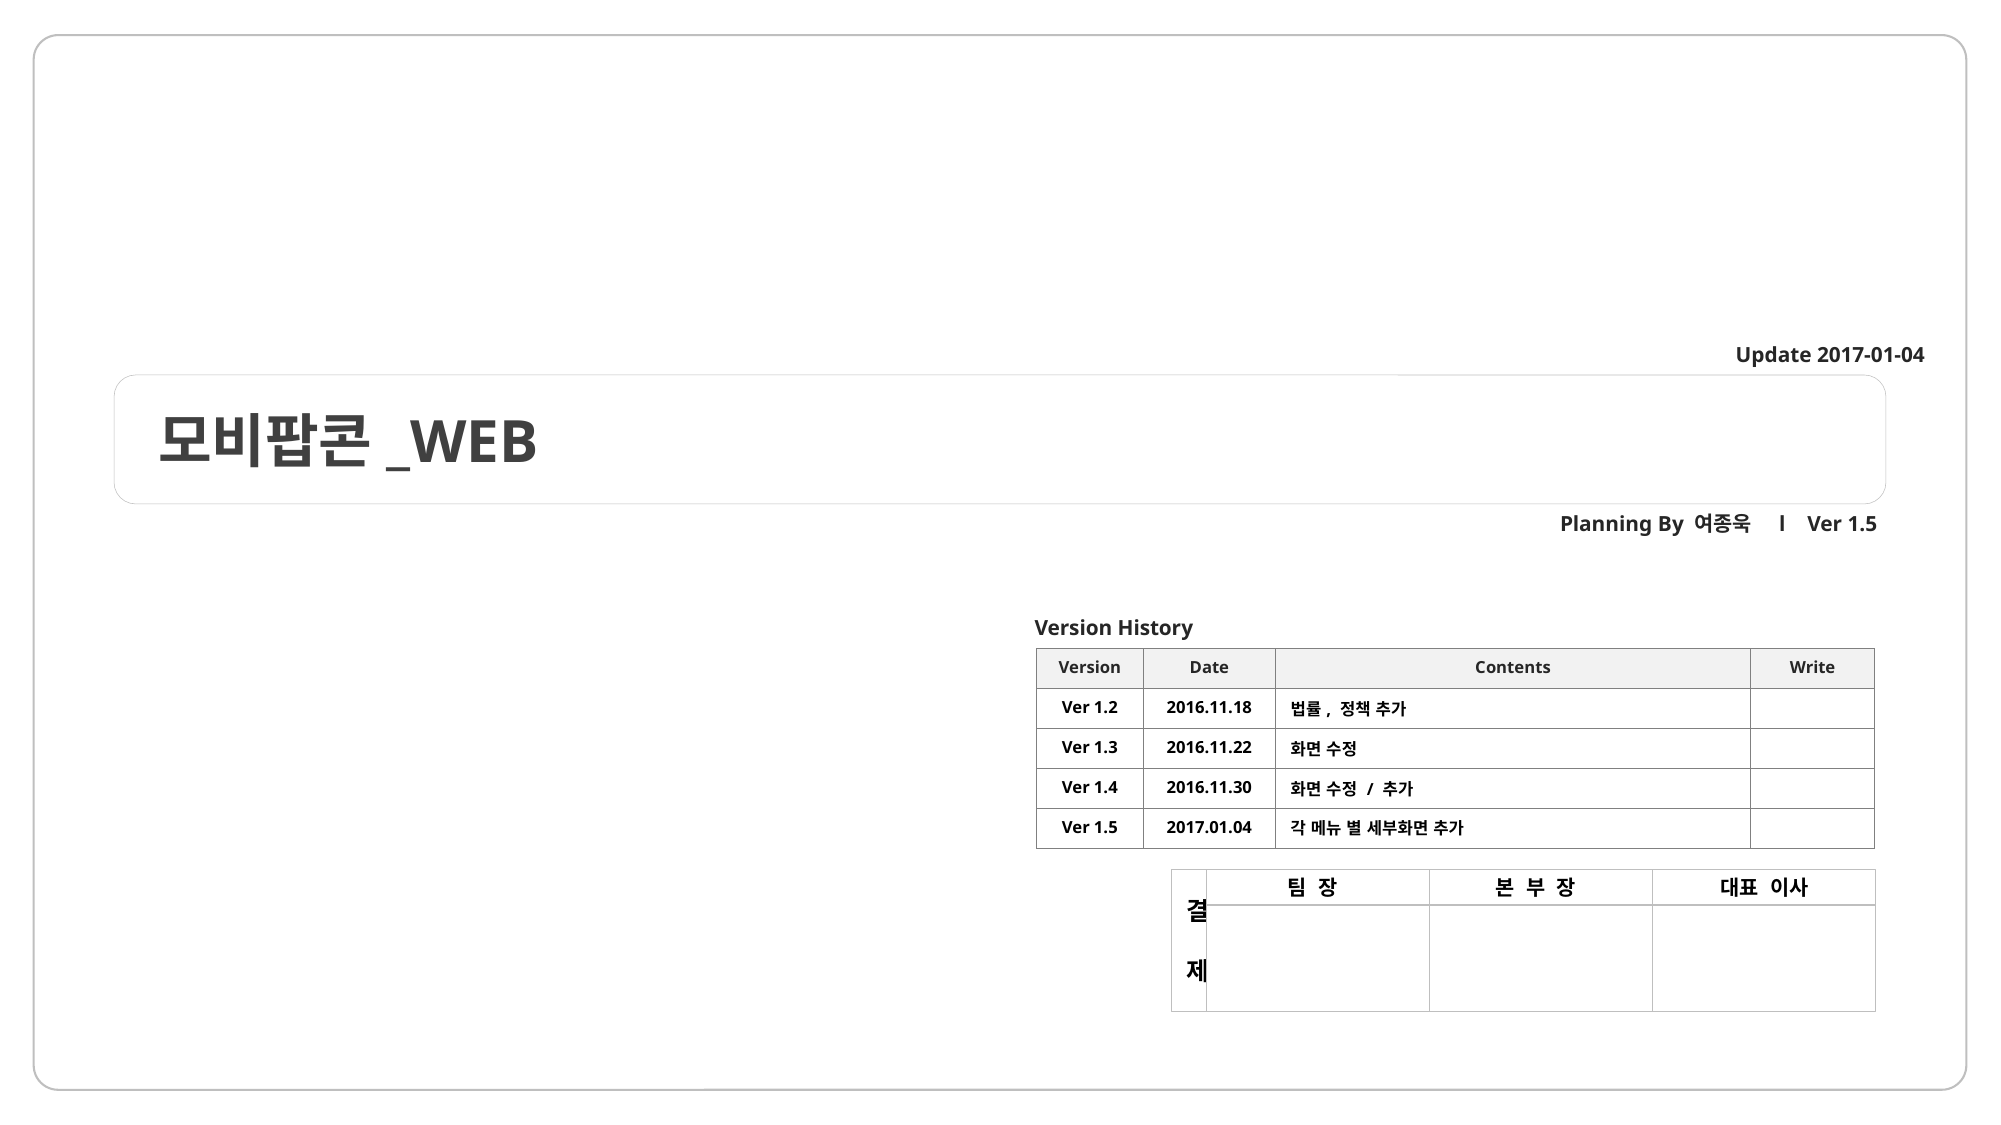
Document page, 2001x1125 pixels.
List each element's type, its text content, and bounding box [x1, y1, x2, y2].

table_cell 각 메뉴 별 세부화면 추가 [1276, 809, 1750, 848]
text_box 대표 이사 [1651, 867, 1878, 907]
text_box Planning By 여종욱 l Ver 1.5 [1247, 507, 1880, 539]
table_cell [1751, 689, 1874, 728]
text_box [114, 374, 1886, 504]
table_header Write [1751, 649, 1874, 688]
table_cell 화면 수정 / 추가 [1276, 769, 1750, 808]
text_box [1432, 907, 1651, 1013]
table_cell [1751, 769, 1874, 808]
table_cell 2016.11.22 [1144, 729, 1275, 768]
text_box 팀 장 [1205, 867, 1432, 907]
table_cell Ver 1.3 [1037, 729, 1143, 768]
text_box 본 부 장 [1432, 867, 1651, 907]
text_box [1205, 907, 1432, 1013]
table_cell Ver 1.2 [1037, 689, 1143, 728]
table_header Date [1144, 649, 1275, 688]
table_cell 화면 수정 [1276, 729, 1750, 768]
table_cell 2017.01.04 [1144, 809, 1275, 848]
table_cell Ver 1.5 [1037, 809, 1143, 848]
text_box 모비팝콘_WEB [149, 375, 1567, 504]
table_cell 2016.11.18 [1144, 689, 1275, 728]
text_box 결 제 [1169, 867, 1205, 1013]
text_box Update 2017-01-04 [1608, 334, 1940, 375]
table_header Contents [1276, 649, 1750, 688]
table_cell 2016.11.30 [1144, 769, 1275, 808]
table_cell [1751, 729, 1874, 768]
table_cell 법률, 정책 추가 [1276, 689, 1750, 728]
table_cell [1751, 809, 1874, 848]
text_box [1651, 907, 1878, 1013]
table_header Version [1037, 649, 1143, 688]
table_cell Ver 1.4 [1037, 769, 1143, 808]
text_box Version History [1019, 606, 1493, 647]
